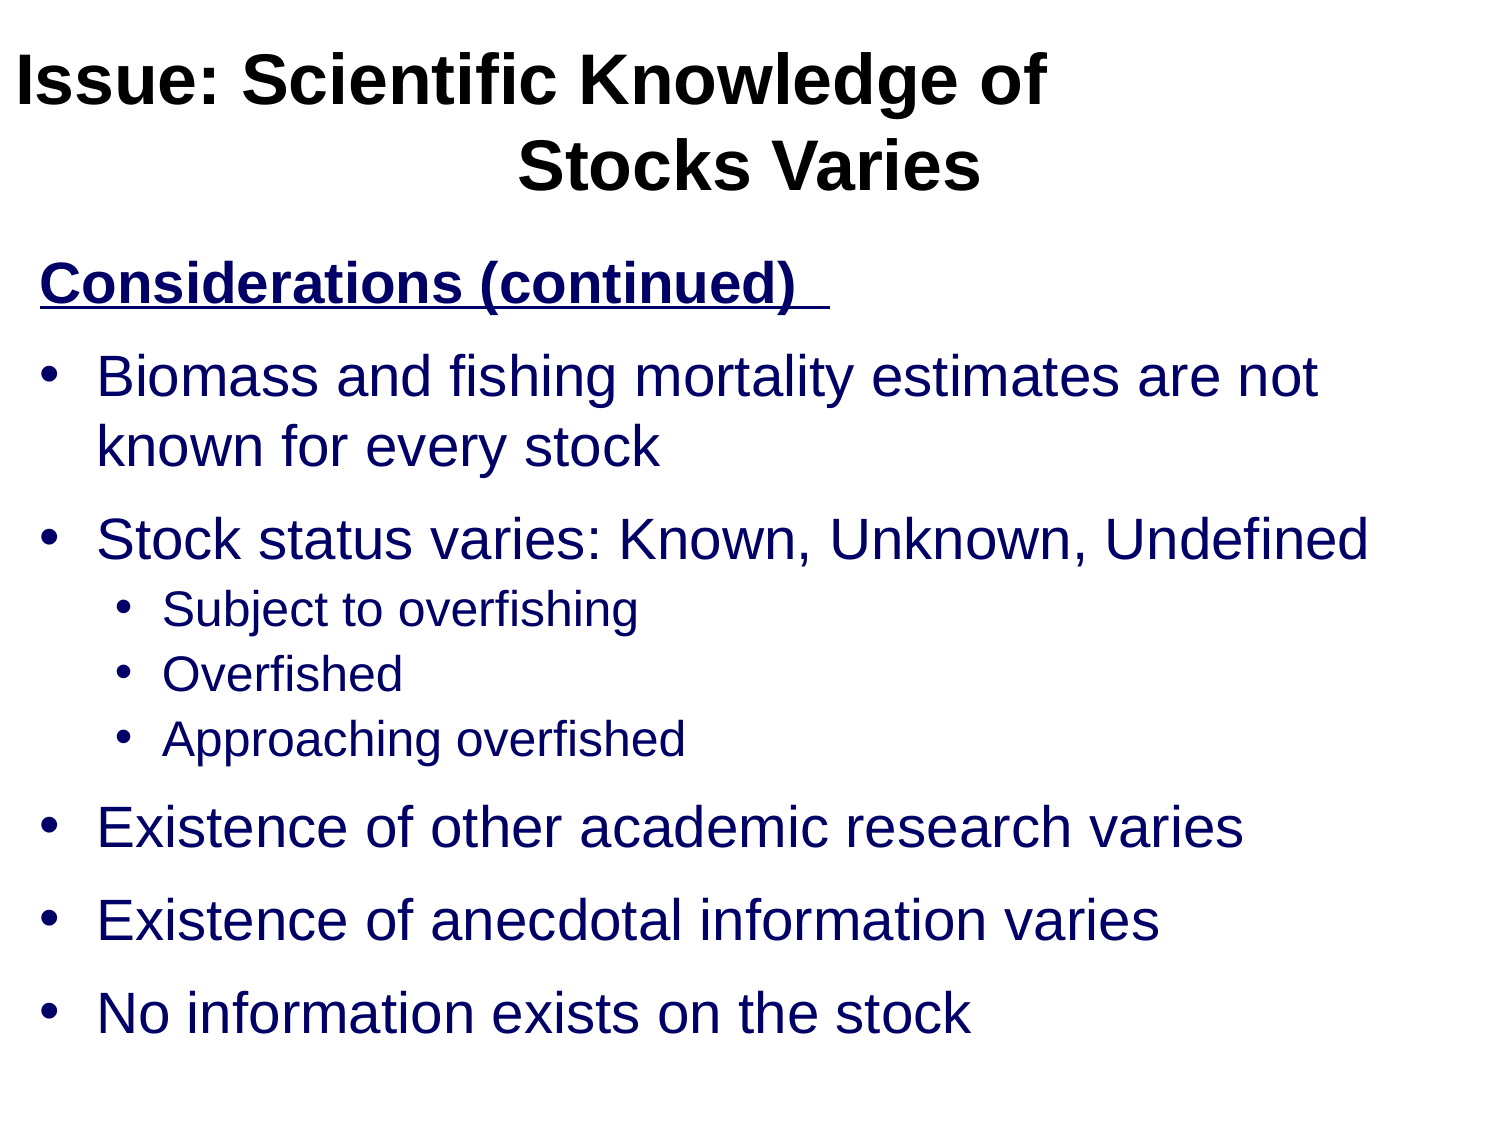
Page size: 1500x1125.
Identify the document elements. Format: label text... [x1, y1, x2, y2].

text_box Considerations (continued) Biomass and fishing mortality estimates are not known for every stock Stock status varies: Known, Unknown, Undefined Subject to overfishing Overfished Approaching overfished Existence of other academic research varies Existence of anecdotal information varies No information exists on the stock [24, 237, 1475, 1063]
text_box Issue: Scientific Knowledge of Stocks Varies [0, 24, 1500, 213]
